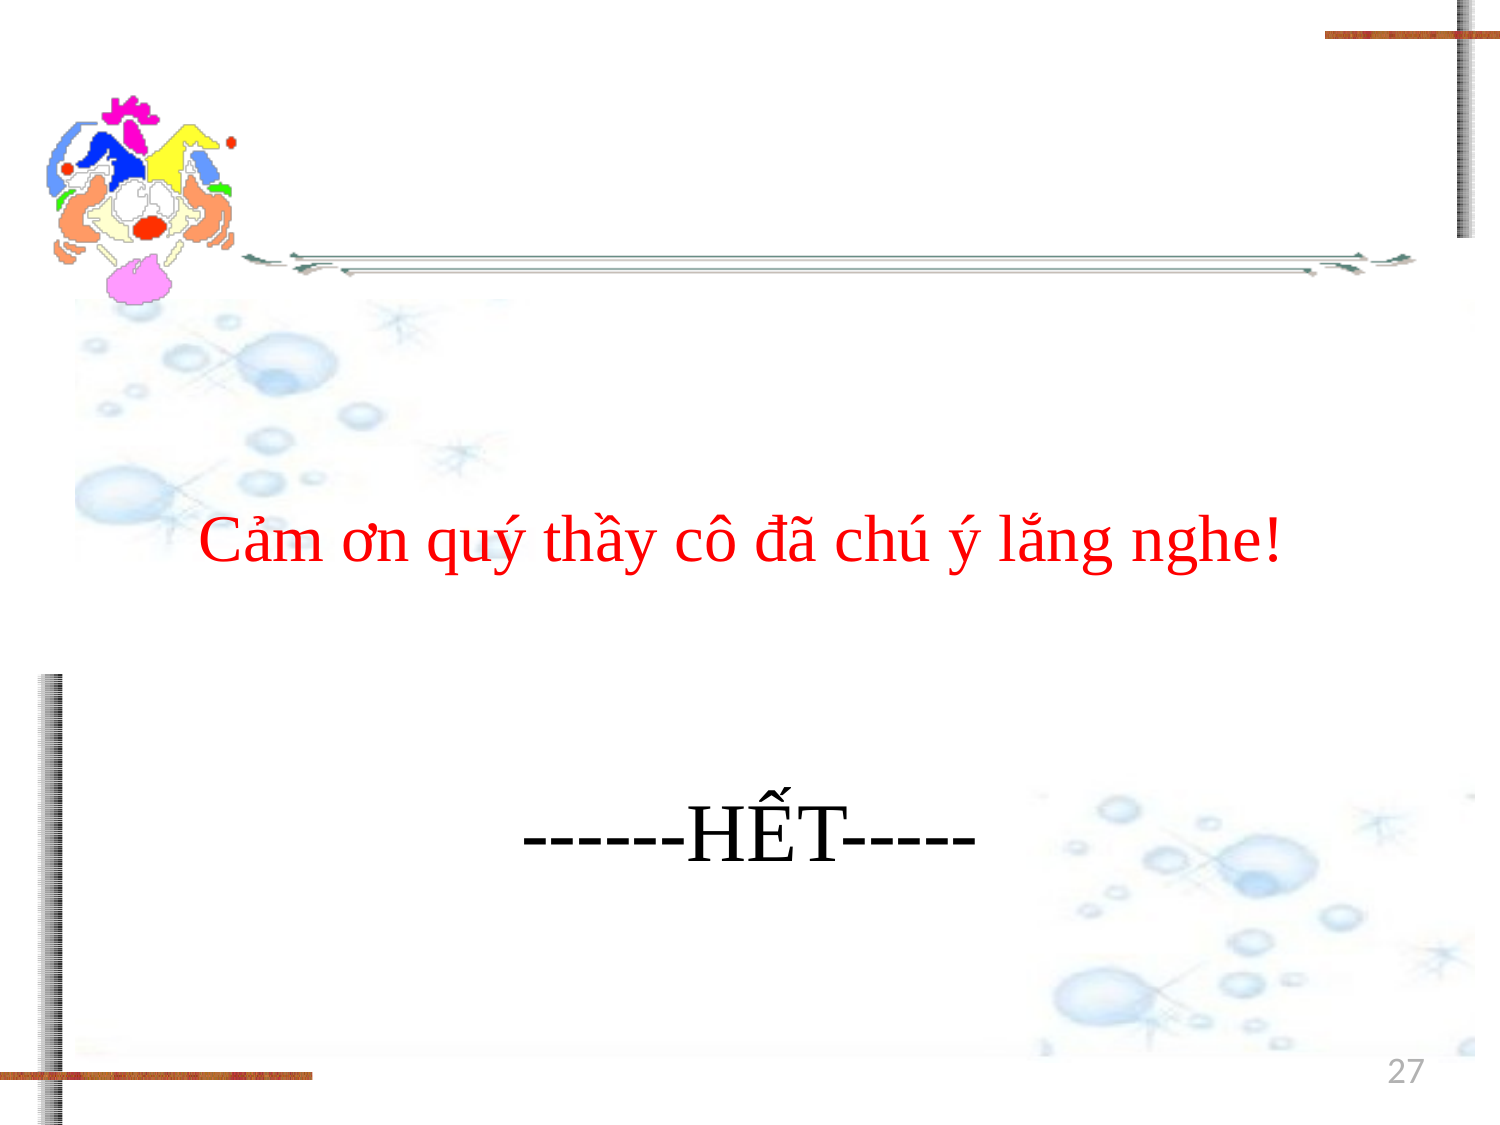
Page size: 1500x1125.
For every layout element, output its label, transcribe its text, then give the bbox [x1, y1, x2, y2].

picture [1325, 0, 1500, 238]
text_box [0, 87, 275, 327]
slide_number 27 [1080, 1046, 1425, 1103]
picture [0, 299, 1475, 1125]
text_box Cảm ơn quý thầy cô đã chú ý lắng nghe! ------HẾT----- [171, 493, 1312, 879]
text_box [275, 249, 1425, 288]
